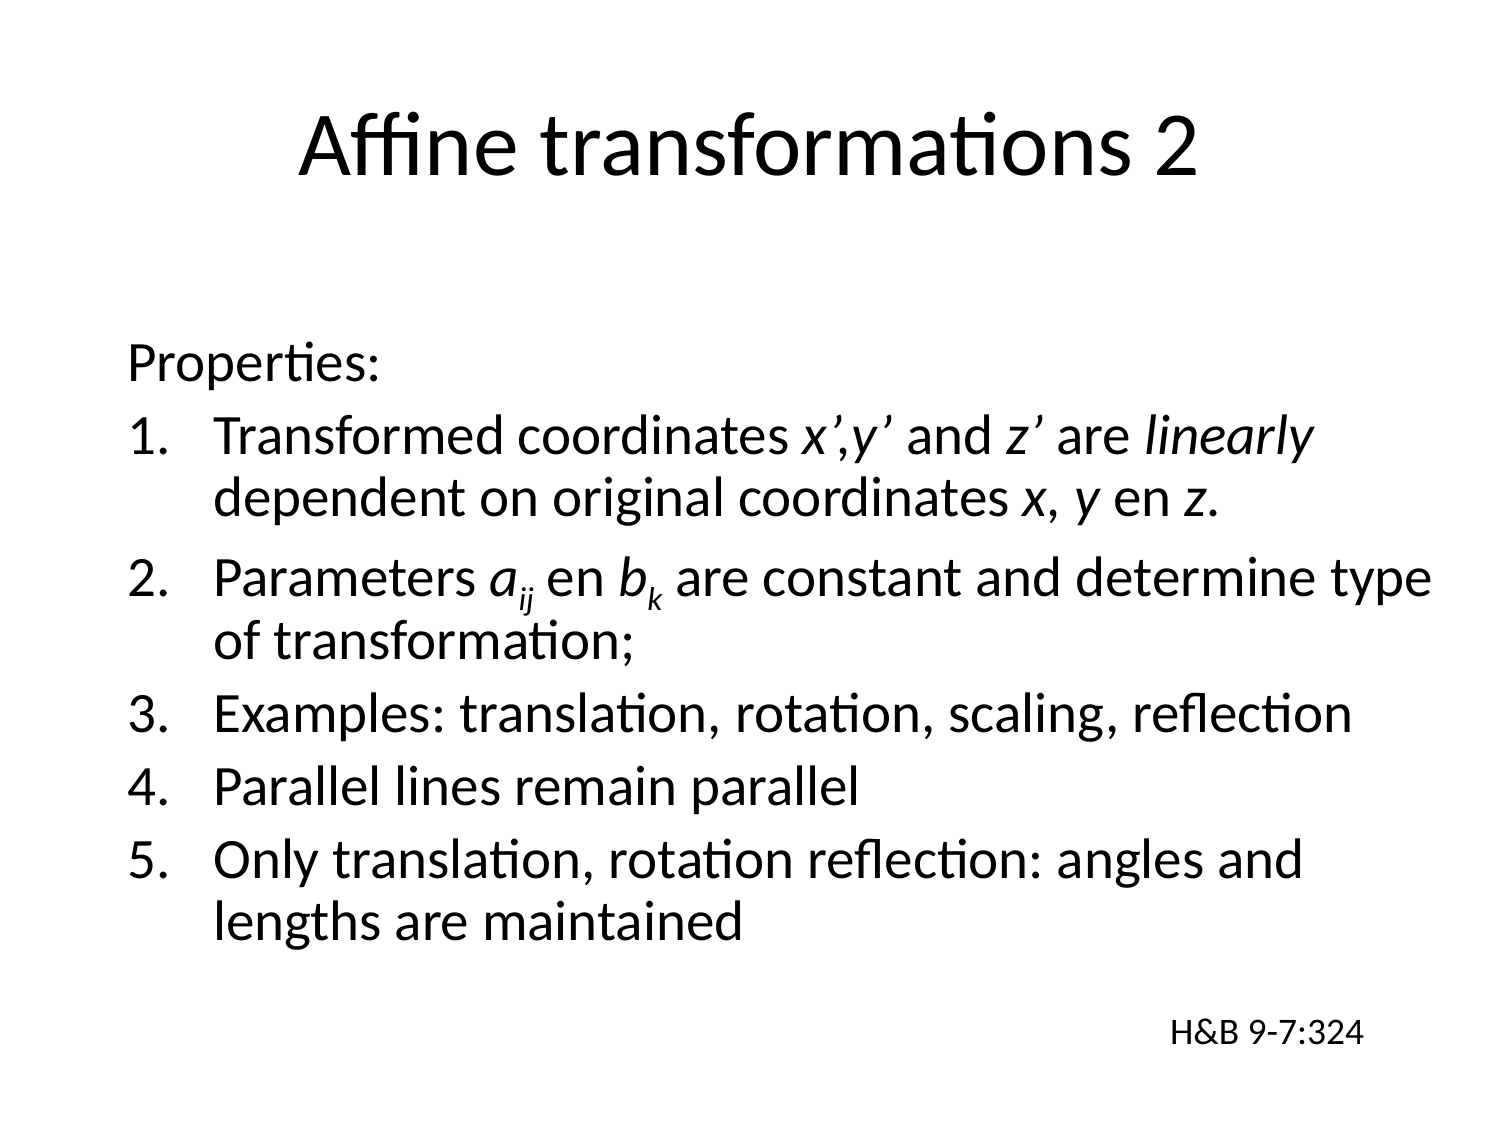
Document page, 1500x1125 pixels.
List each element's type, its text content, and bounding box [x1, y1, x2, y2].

title Affine transformations 2 [75, 45, 1425, 233]
list Properties: Transformed coordinates x’,y’ and z’ are linearly dependent on original coordinates x, y en z. Parameters aij en bk are constant and determine type of transformation; Examples: translation, rotation, scaling, reflection Parallel lines remain parallel Only translation, rotation reflection: angles and lengths are maintained [112, 324, 1463, 963]
text_box H&B 9-7:324 [1155, 999, 1380, 1060]
